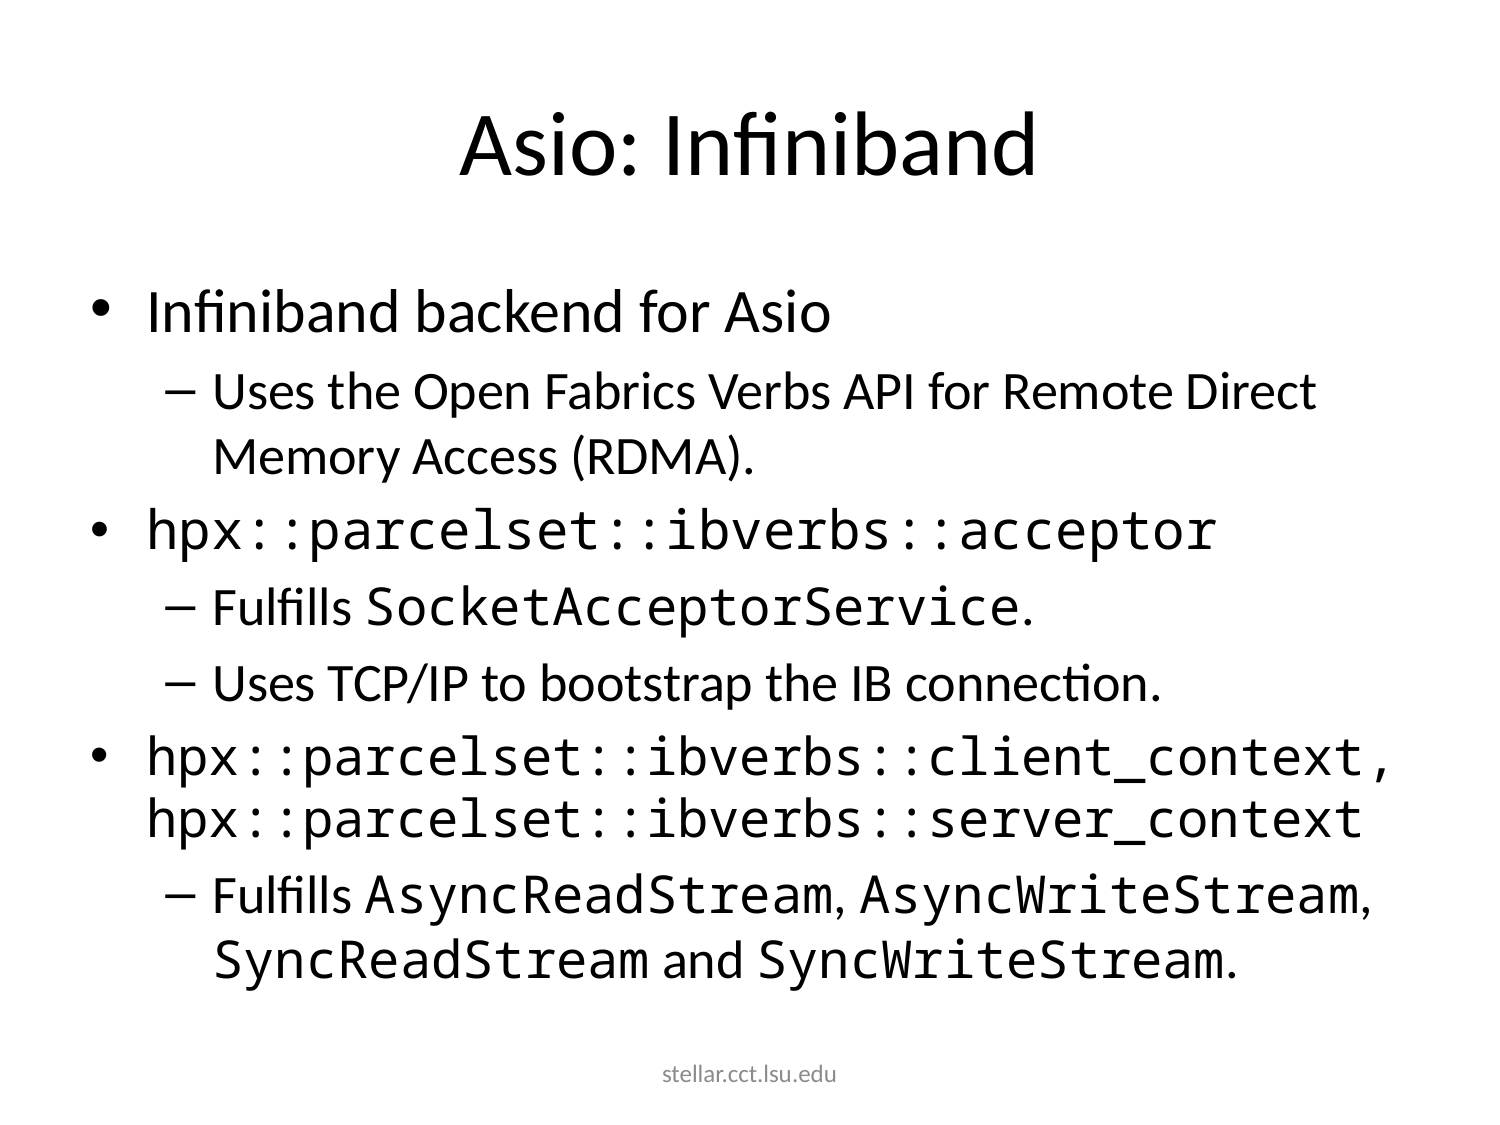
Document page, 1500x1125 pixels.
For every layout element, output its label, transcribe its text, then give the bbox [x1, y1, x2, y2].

title Asio: Infiniband [75, 45, 1425, 233]
footer stellar.cct.lsu.edu [512, 1042, 988, 1103]
list Infiniband backend for Asio Uses the Open Fabrics Verbs API for Remote Direct Memory Access (RDMA). hpx::parcelset::ibverbs::acceptor Fulfills SocketAcceptorService. Uses TCP/IP to bootstrap the IB connection. hpx::parcelset::ibverbs::client_context, hpx::parcelset::ibverbs::server_context Fulfills AsyncReadStream, AsyncWriteStream, SyncReadStream and SyncWriteStream. [75, 262, 1425, 1005]
